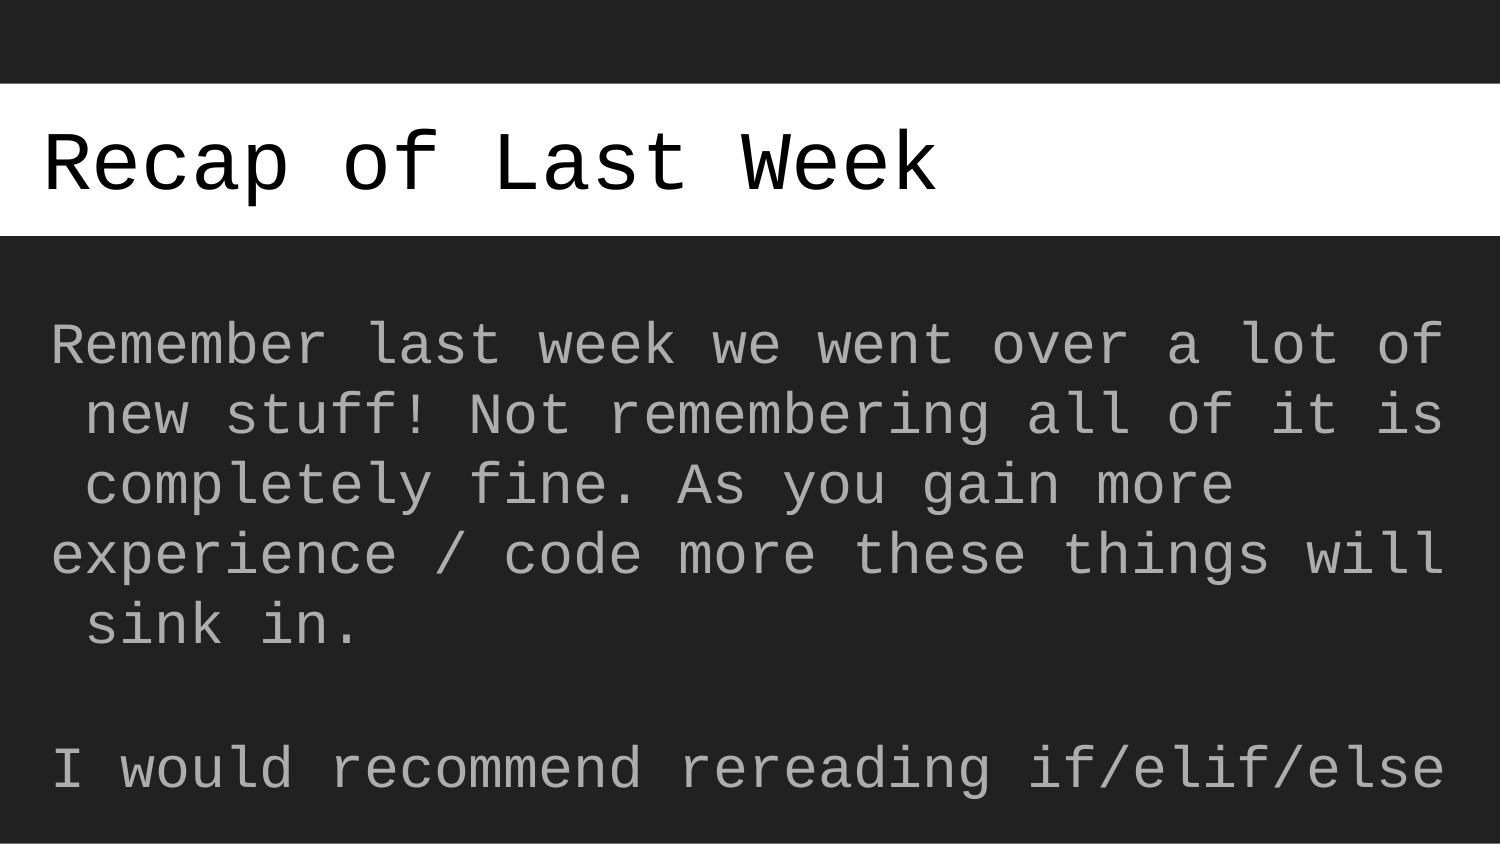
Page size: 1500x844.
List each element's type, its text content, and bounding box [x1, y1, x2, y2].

title Recap of Last Week [40, 104, 945, 248]
text_box Remember last week we went over a lot of new stuff! Not remembering all of it is completely fine. As you gain more experience / code more these things will sink in. I would recommend rereading if/elif/else [48, 302, 1452, 799]
